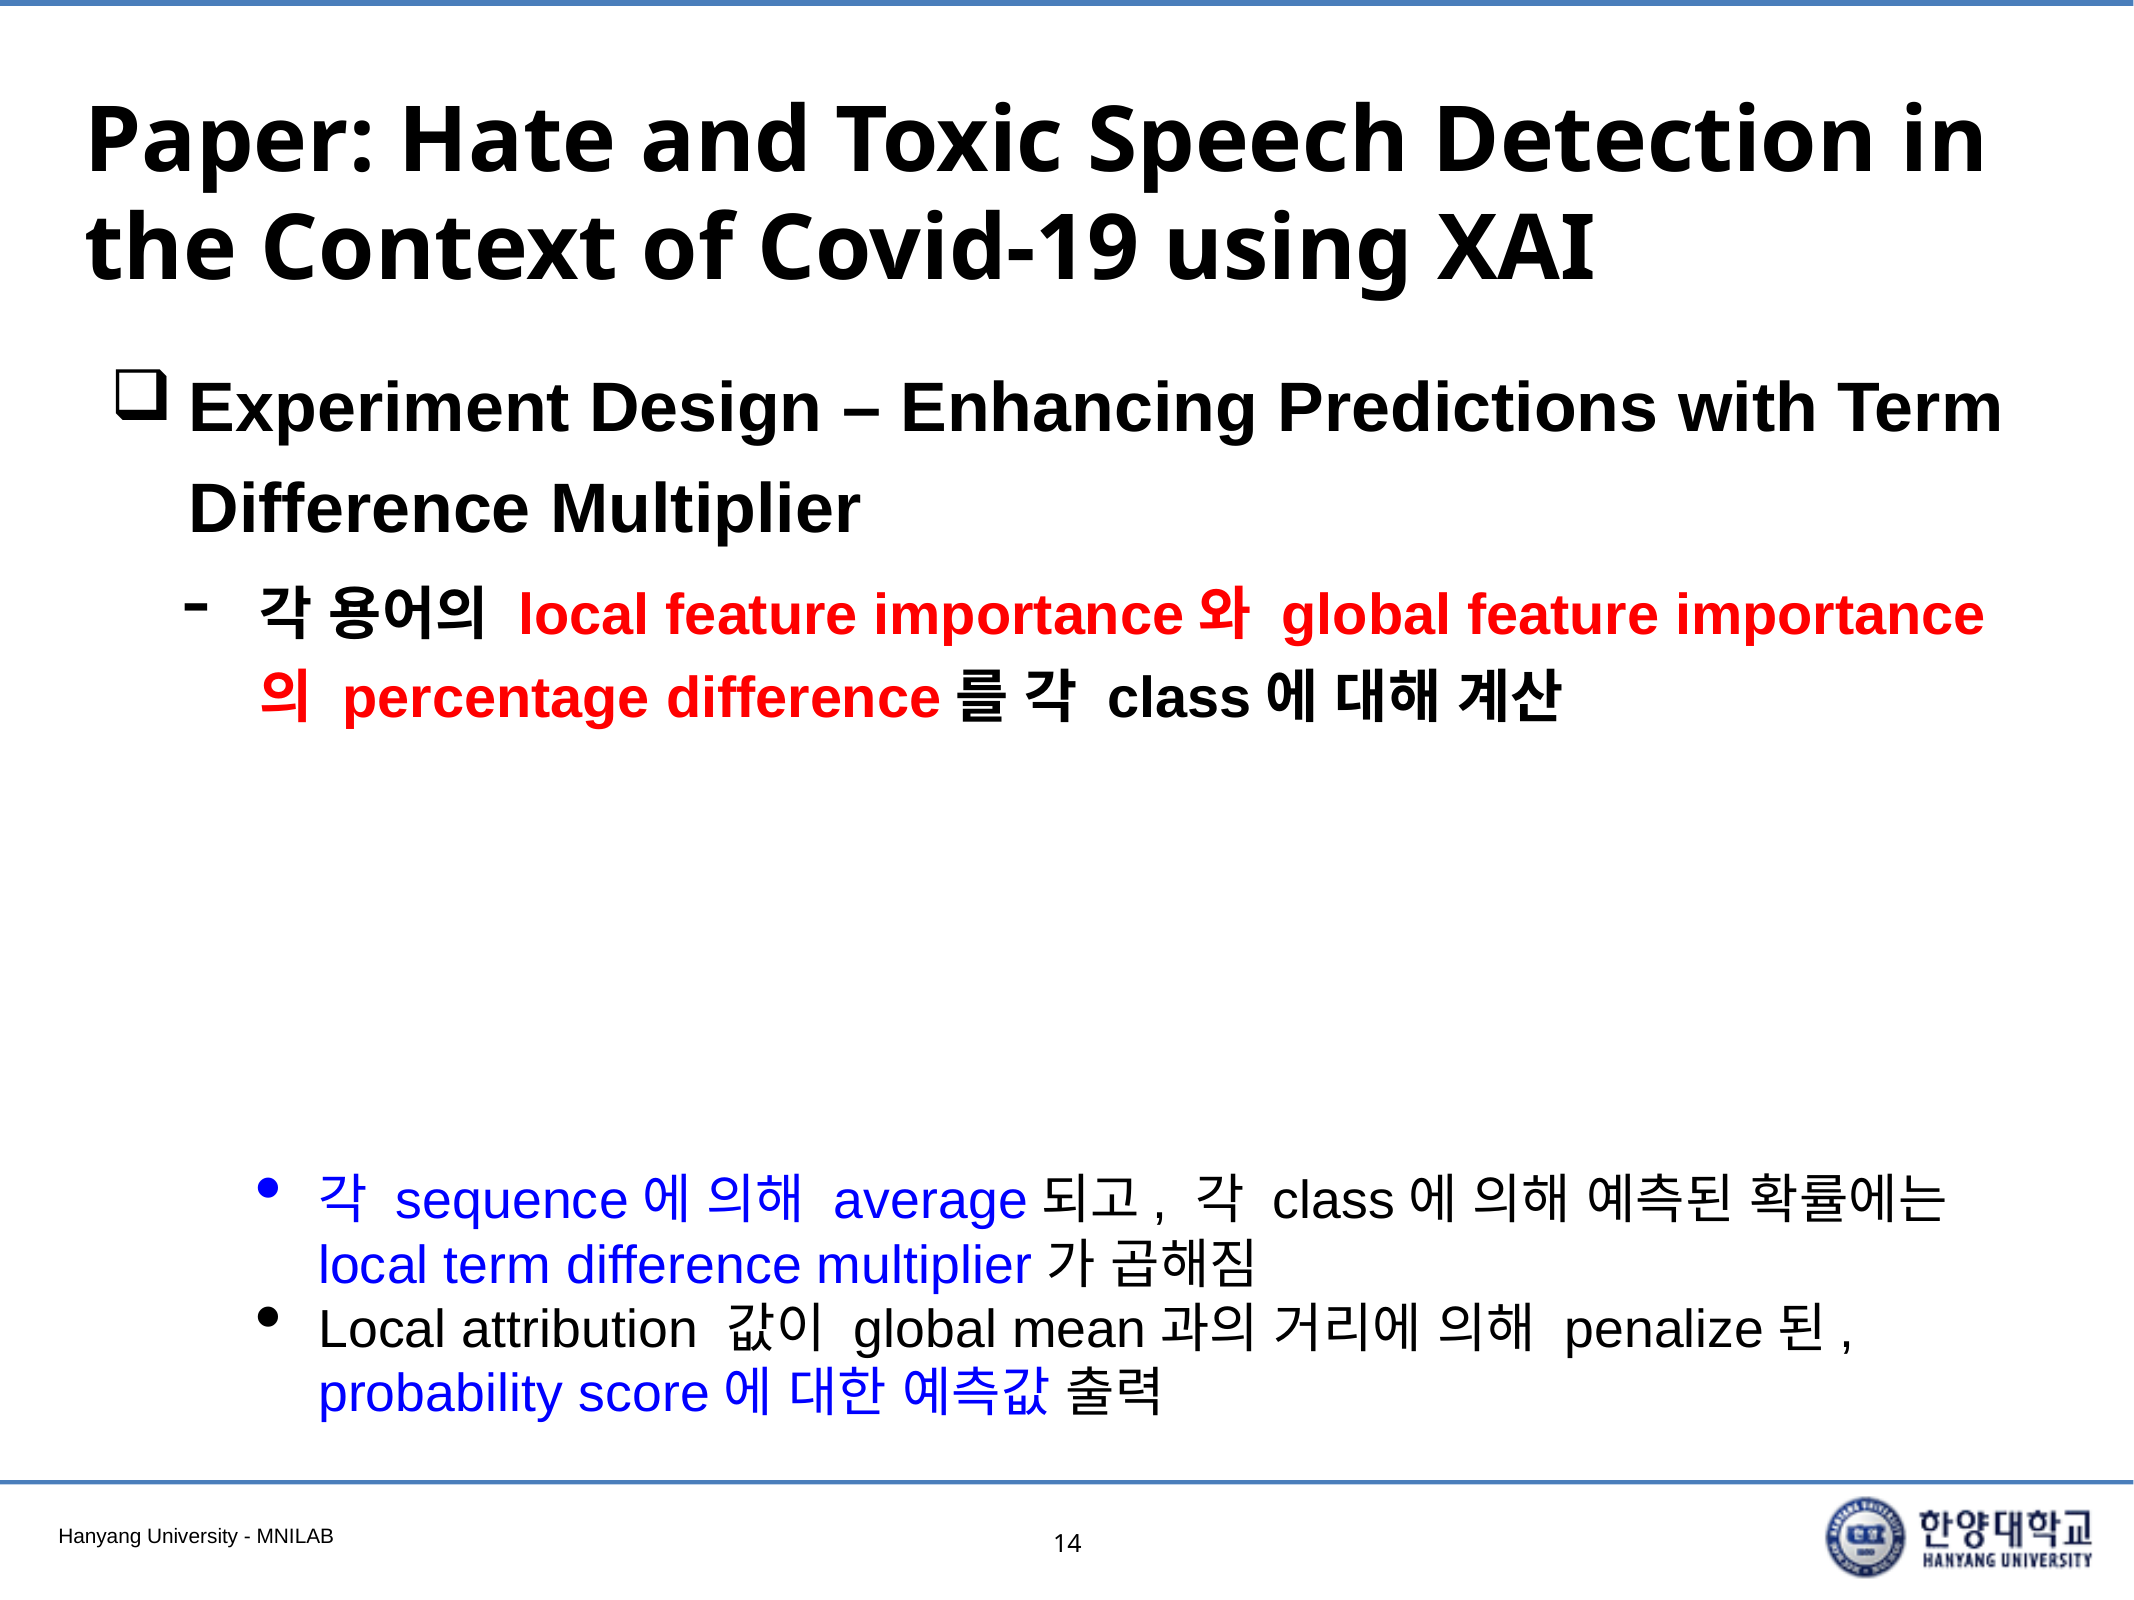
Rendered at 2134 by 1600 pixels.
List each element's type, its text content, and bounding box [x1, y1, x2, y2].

title Paper: Hate and Toxic Speech Detection in the Context of Covid-19 using XAI [75, 41, 2058, 338]
slide_number 14 [1037, 1518, 1098, 1567]
list Experiment Design – Enhancing Predictions with Term Difference Multiplier 각 용어의 local feature importance와 global feature importance의 percentage difference를 각 class에 대해 계산 각 sequence에 의해 average되고, 각 class에 의해 예측된 확률에는 local term difference multiplier가 곱해짐 Local attribution 값이 global mean과의 거리에 의해 penalize된, probability score에 대한 예측값 출력 [101, 336, 2058, 1439]
picture [1797, 1495, 2128, 1581]
